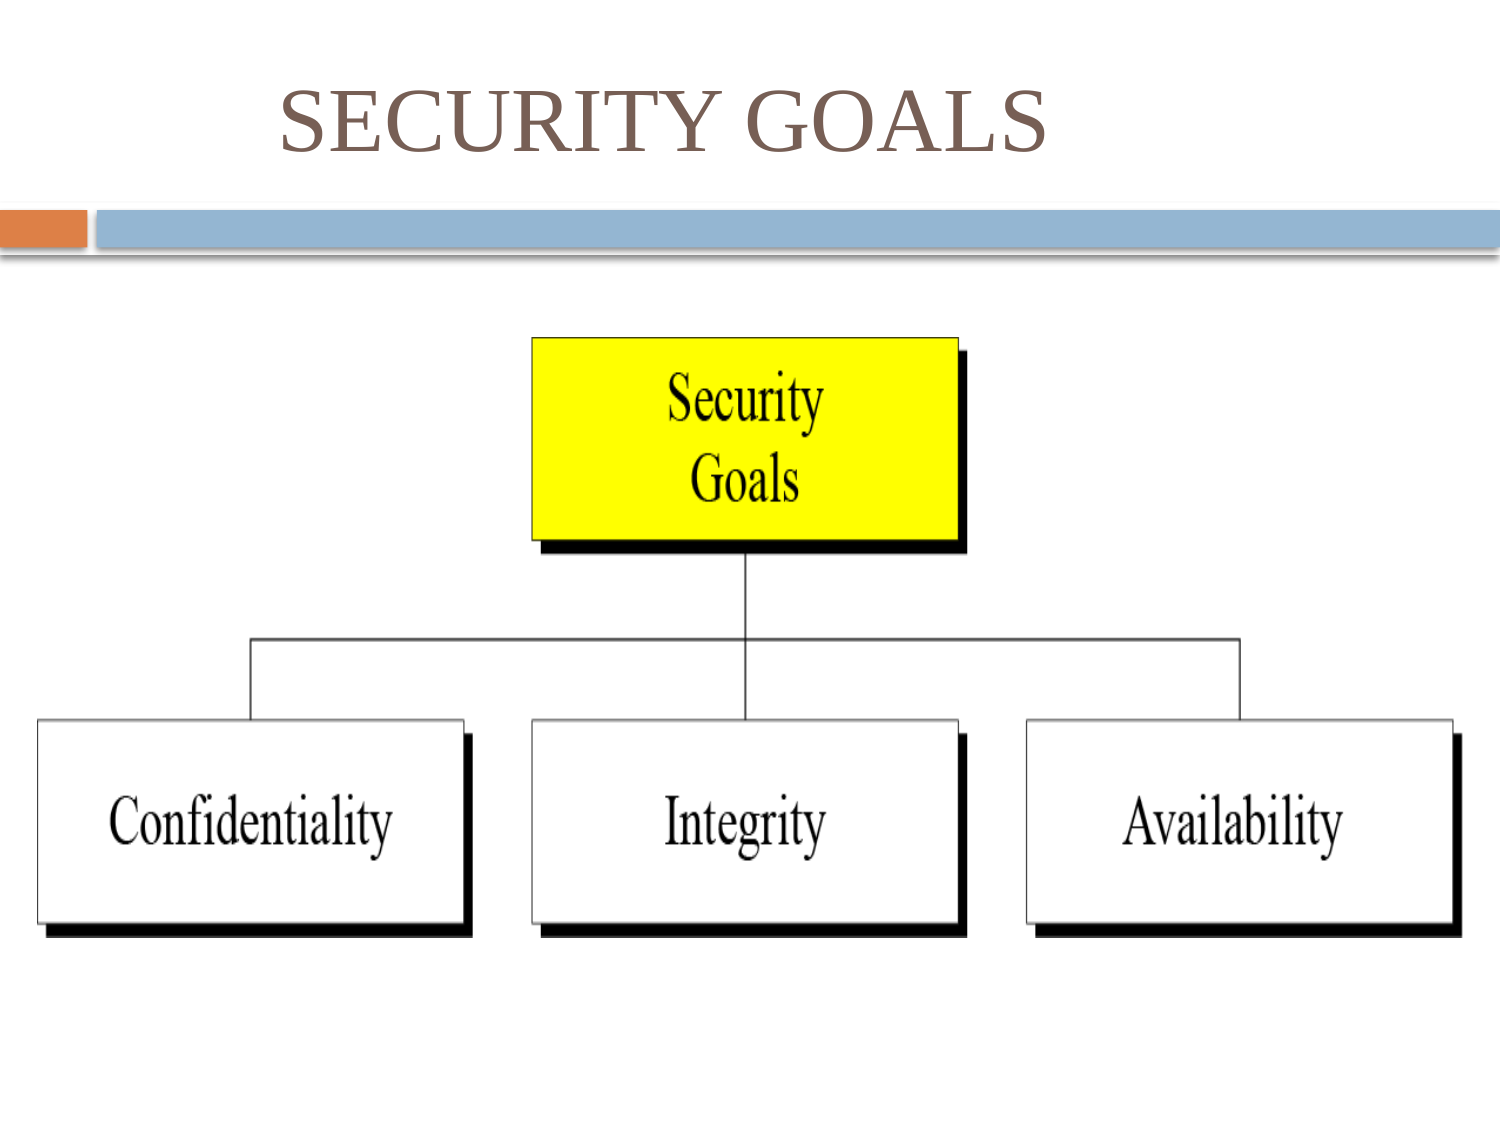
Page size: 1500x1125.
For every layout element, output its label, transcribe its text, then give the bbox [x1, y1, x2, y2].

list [37, 337, 1463, 938]
title SECURITY GOALS [262, 37, 1313, 193]
